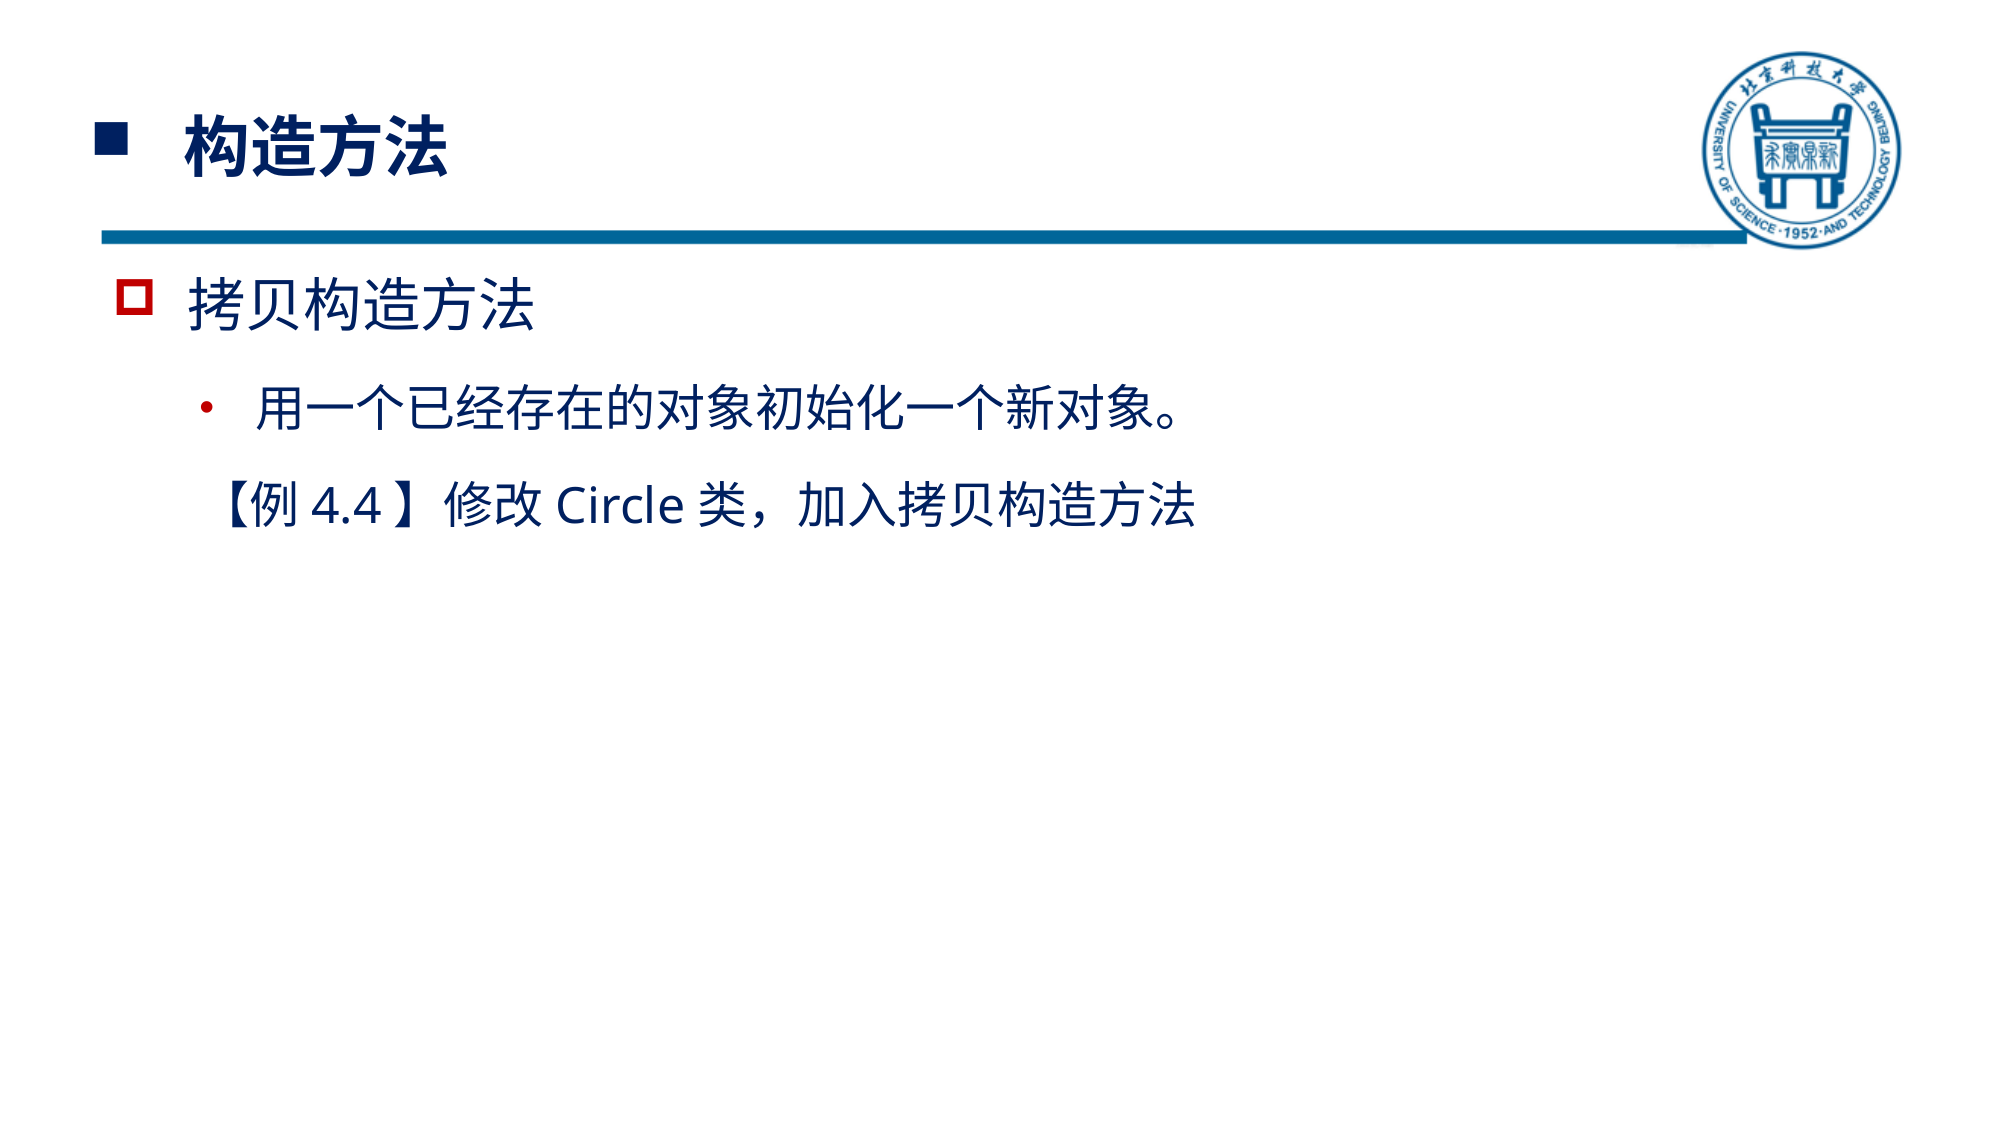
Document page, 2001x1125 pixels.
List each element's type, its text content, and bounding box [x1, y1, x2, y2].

title 构造方法 [75, 56, 1425, 244]
text_box 【例4.4】修改Circle类，加入拷贝构造方法 [184, 466, 1273, 542]
picture [20, 12, 1981, 1114]
text_box 用一个已经存在的对象初始化一个新对象。 [184, 368, 1185, 444]
text_box 拷贝构造方法 [97, 246, 1448, 369]
